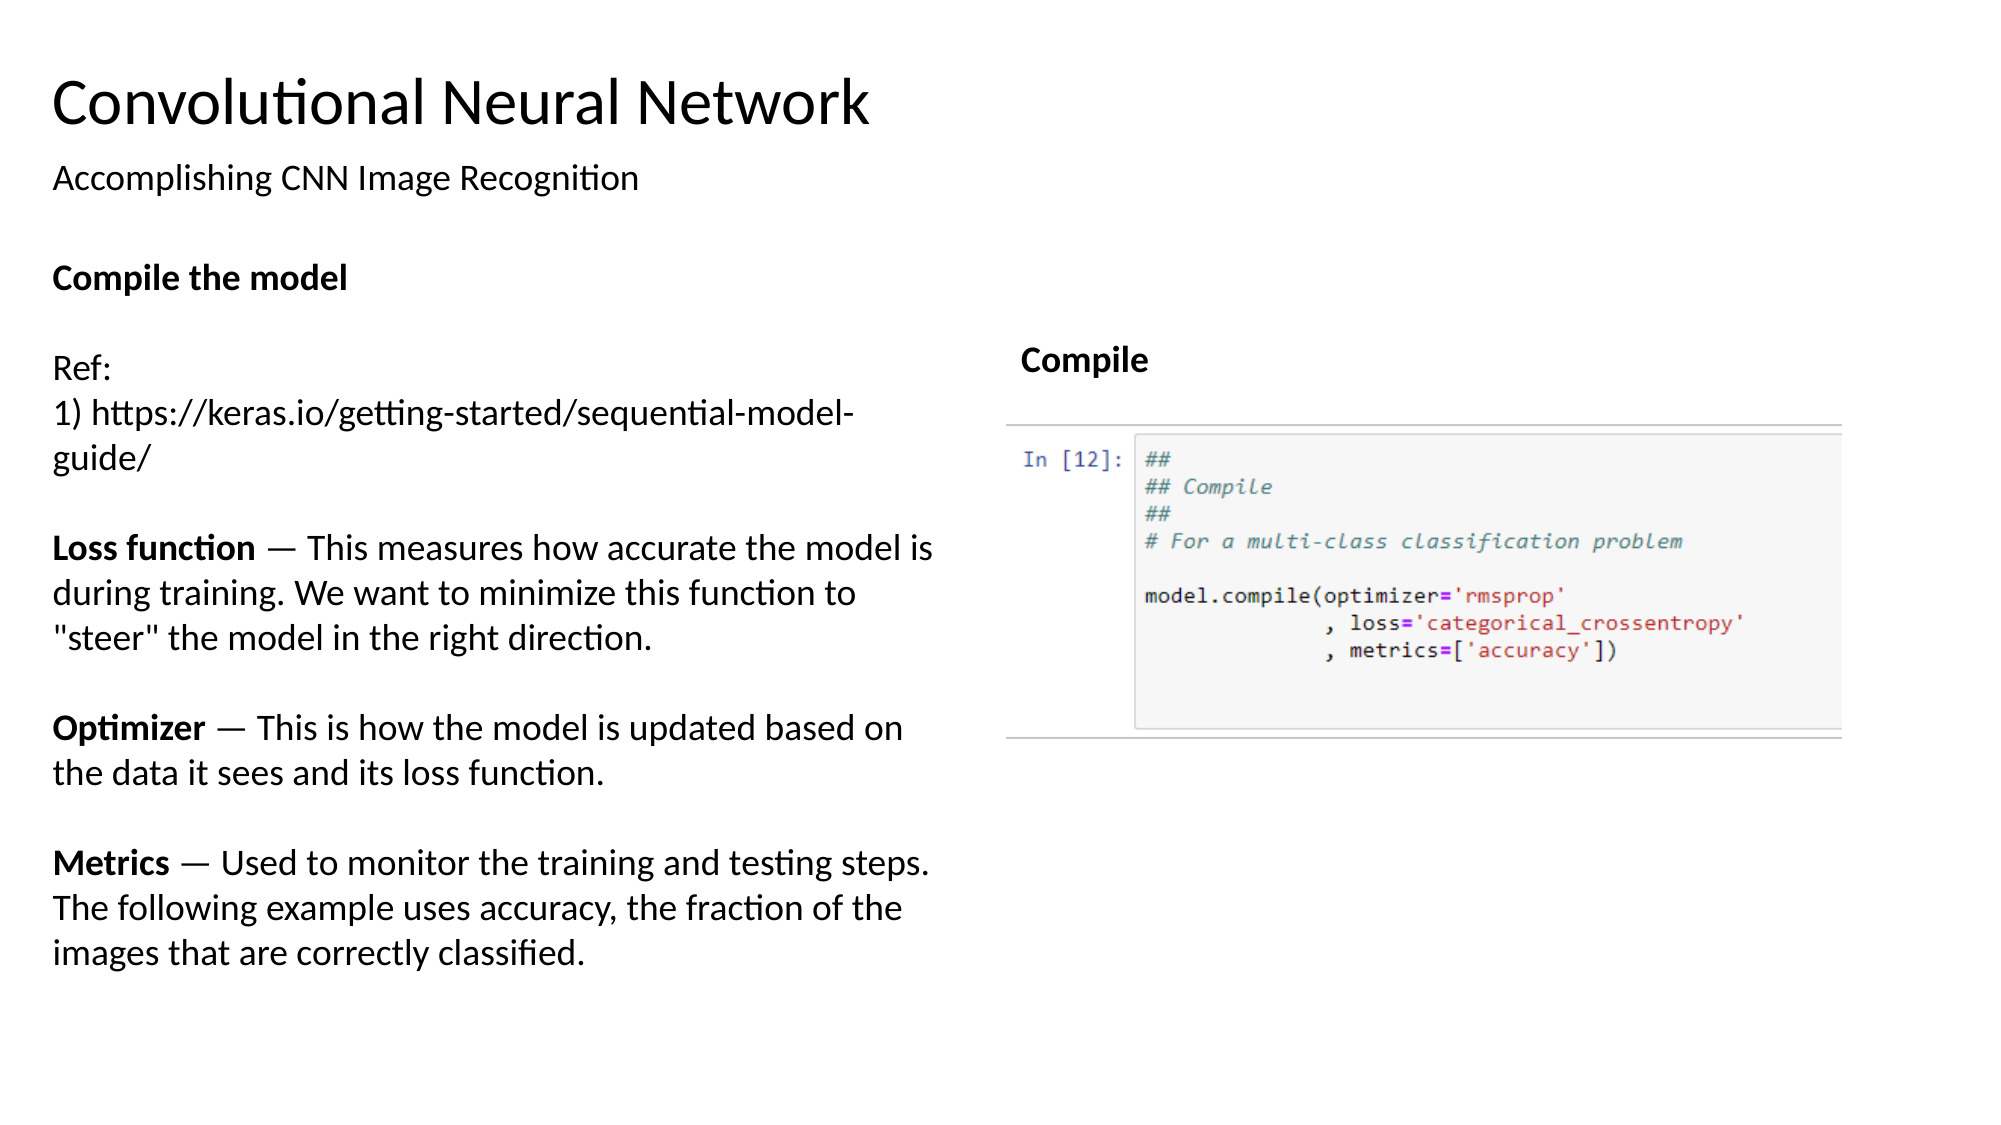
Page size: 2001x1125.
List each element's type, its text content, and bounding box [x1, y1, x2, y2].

picture [1006, 417, 1842, 745]
text_box Accomplishing CNN Image Recognition [37, 145, 850, 206]
text_box Compile the model Ref: 1) https://keras.io/getting-started/sequential-model-guide/ Loss function — This measures how accurate the model is during training. We want to minimize this function to "steer" the model in the right direction. Optimizer — This is how the model is updated based on the data it sees and its loss function. Metrics — Used to monitor the training and testing steps. The following example uses accuracy, the fraction of the images that are correctly classified. [37, 245, 950, 981]
text_box Compile [1006, 327, 1819, 387]
text_box Convolutional Neural Network [37, 49, 994, 145]
